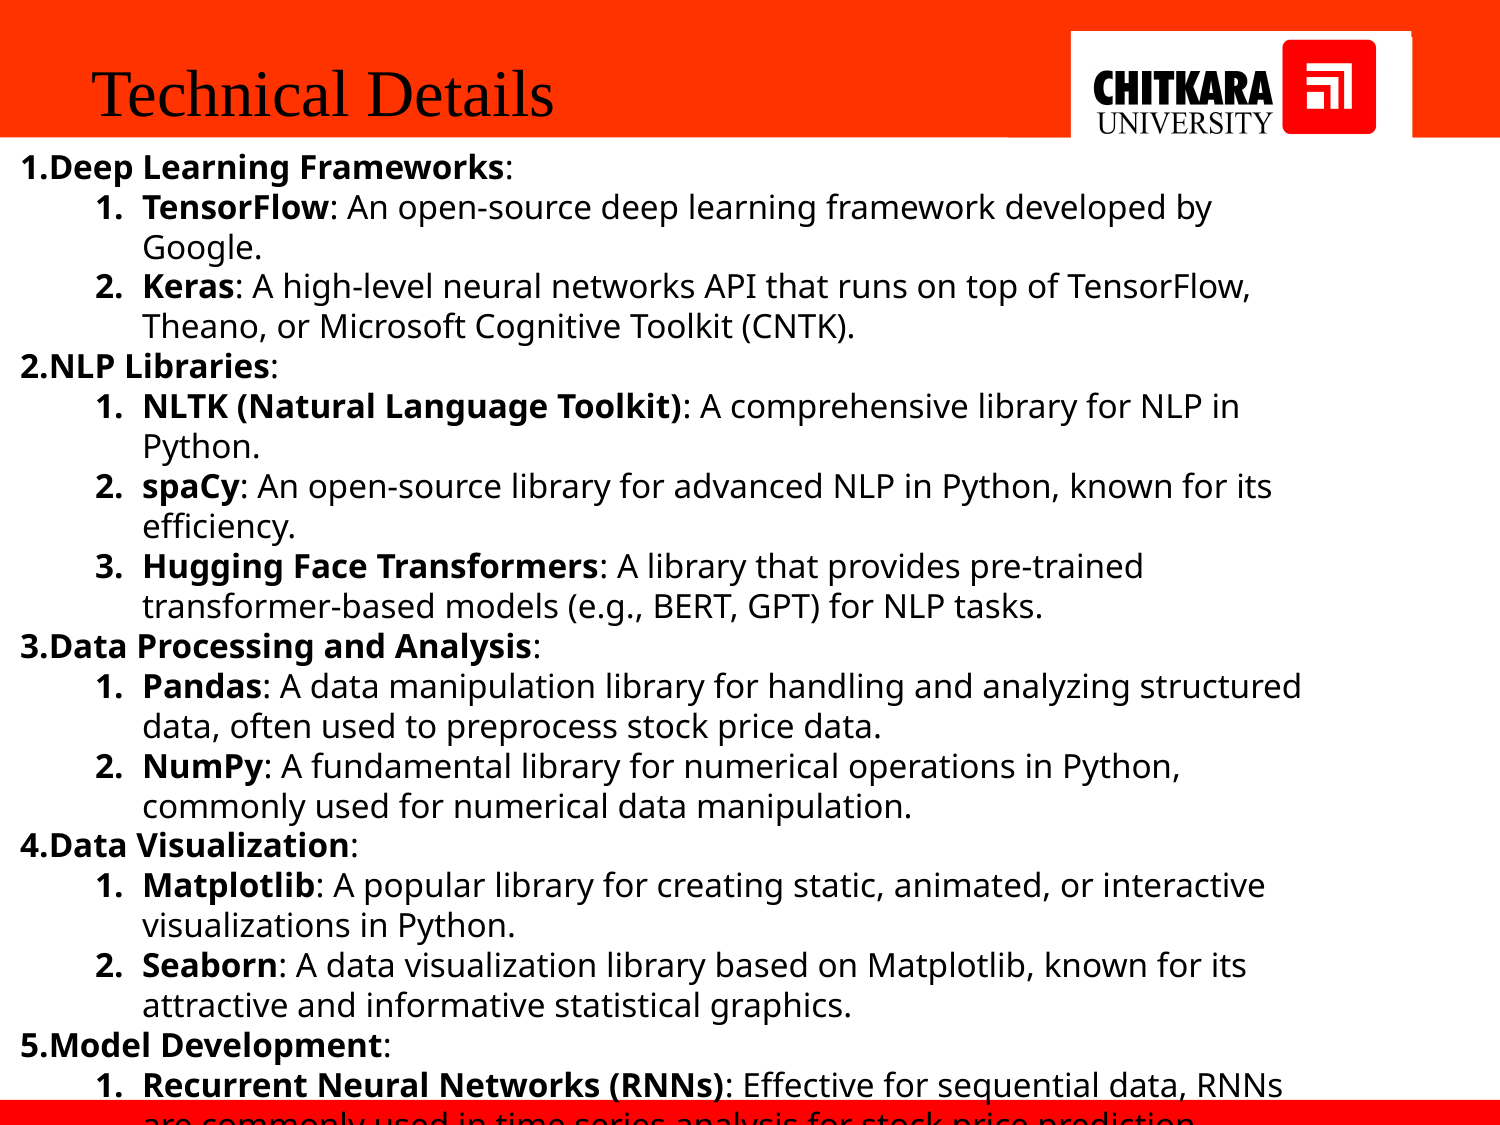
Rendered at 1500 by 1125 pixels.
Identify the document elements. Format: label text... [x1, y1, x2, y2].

text_box Technical Details [76, 42, 963, 138]
text_box Deep Learning Frameworks: TensorFlow: An open-source deep learning framework developed by Google. Keras: A high-level neural networks API that runs on top of TensorFlow, Theano, or Microsoft Cognitive Toolkit (CNTK). NLP Libraries: NLTK (Natural Language Toolkit): A comprehensive library for NLP in Python. spaCy: An open-source library for advanced NLP in Python, known for its efficiency. Hugging Face Transformers: A library that provides pre-trained transformer-based models (e.g., BERT, GPT) for NLP tasks. Data Processing and Analysis: Pandas: A data manipulation library for handling and analyzing structured data, often used to preprocess stock price data. NumPy: A fundamental library for numerical operations in Python, commonly used for numerical data manipulation. Data Visualization: Matplotlib: A popular library for creating static, animated, or interactive visualizations in Python. Seaborn: A data visualization library based on Matplotlib, known for its attractive and informative statistical graphics. Model Development: Recurrent Neural Networks (RNNs): Effective for sequential data, RNNs are commonly used in time series analysis for stock price prediction. Long Short-Term Memory (LSTM) Networks: A type of RNN designed to capture long-term dependencies, making them well-suited for time series data. [5, 138, 1341, 1125]
picture [1074, 37, 1391, 138]
